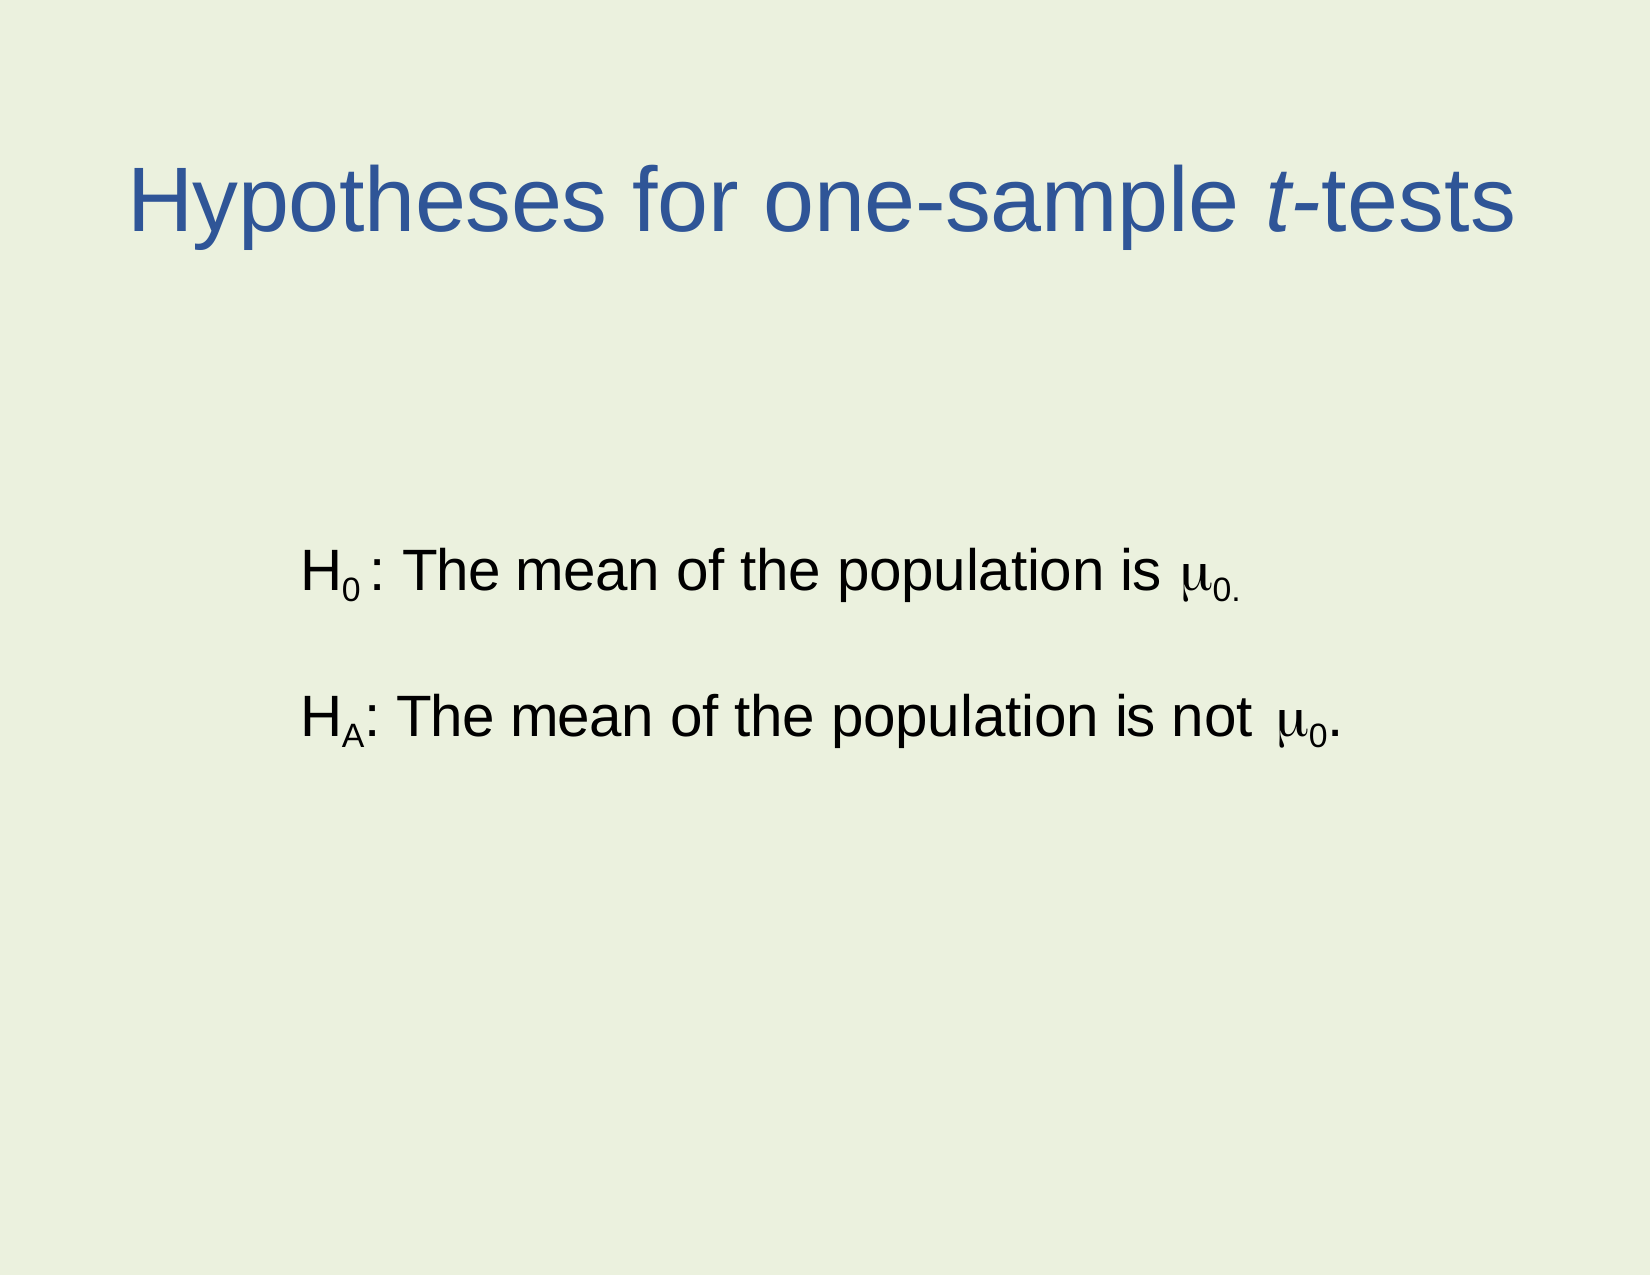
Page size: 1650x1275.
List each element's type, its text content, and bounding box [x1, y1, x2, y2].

text_box Hypotheses for one-sample t-tests [125, 137, 1600, 250]
text_box H0 : The mean of the population is 0. HA: The mean of the population is not 0. [293, 530, 1432, 754]
